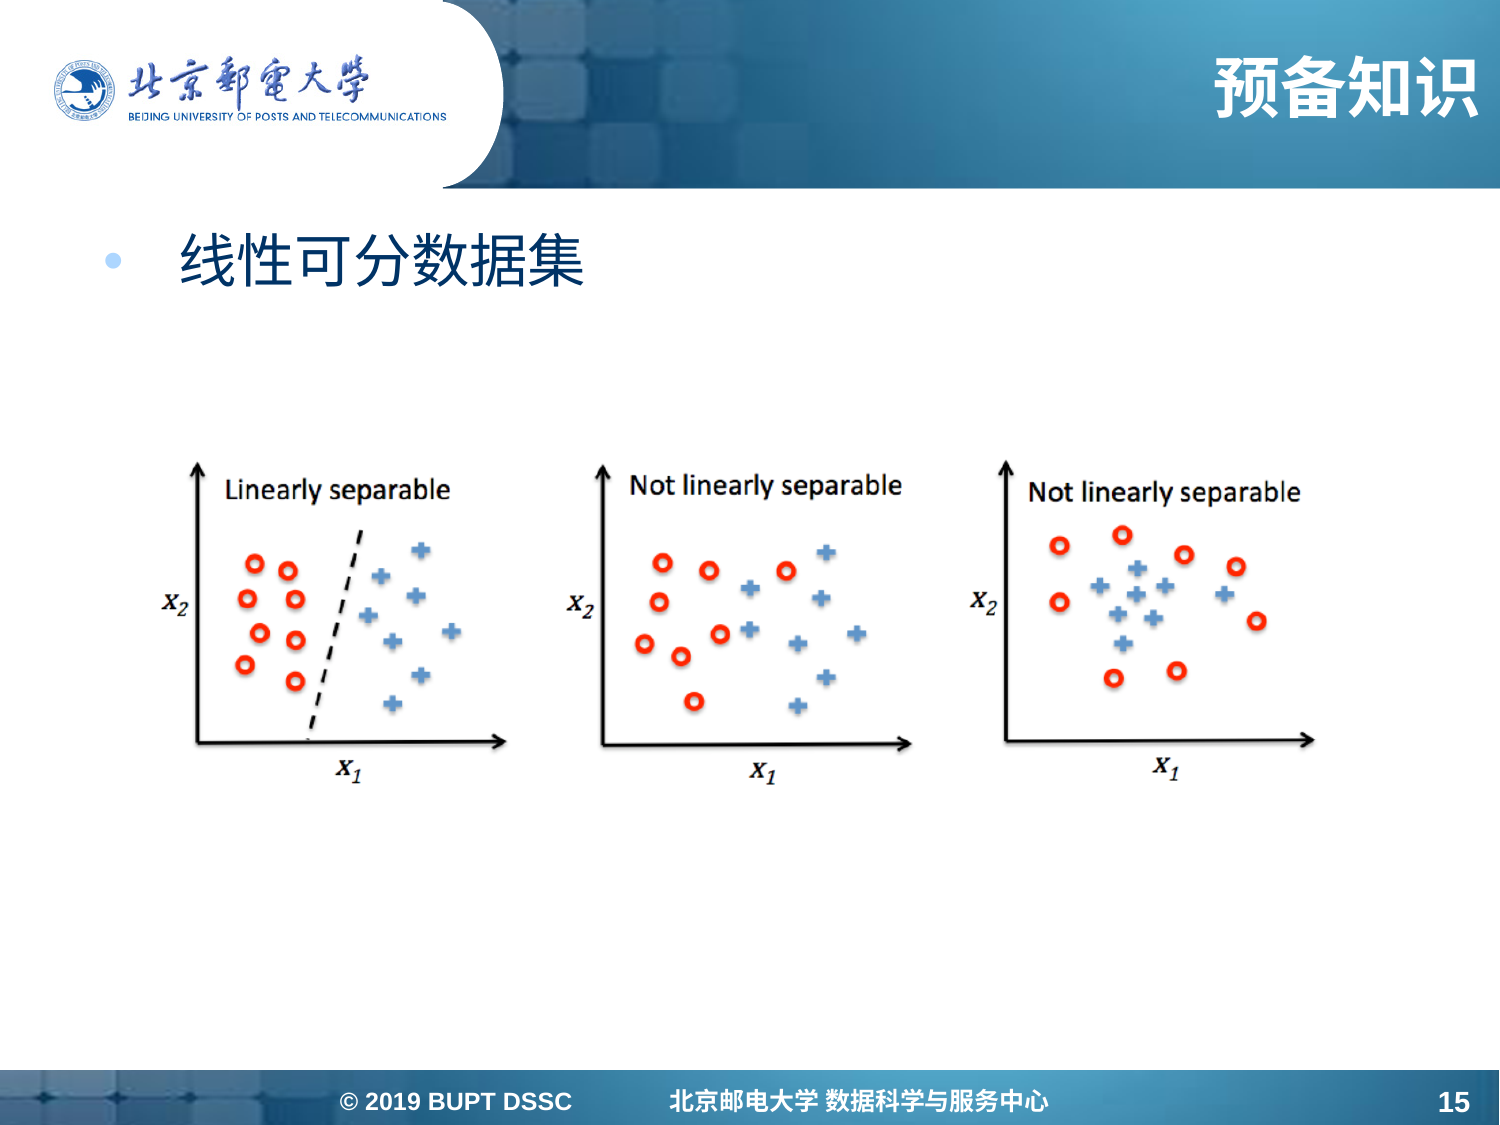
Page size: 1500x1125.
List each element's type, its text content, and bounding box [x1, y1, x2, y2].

list 线性可分数据集 [88, 224, 1458, 1022]
picture [47, 42, 426, 129]
footer © 2019 BUPT DSSC 北京邮电大学 数据科学与服务中心 [324, 1076, 1129, 1125]
picture [442, 0, 1500, 189]
title 预备知识 [426, 19, 1499, 170]
picture [146, 443, 1400, 802]
picture [0, 1070, 1499, 1125]
